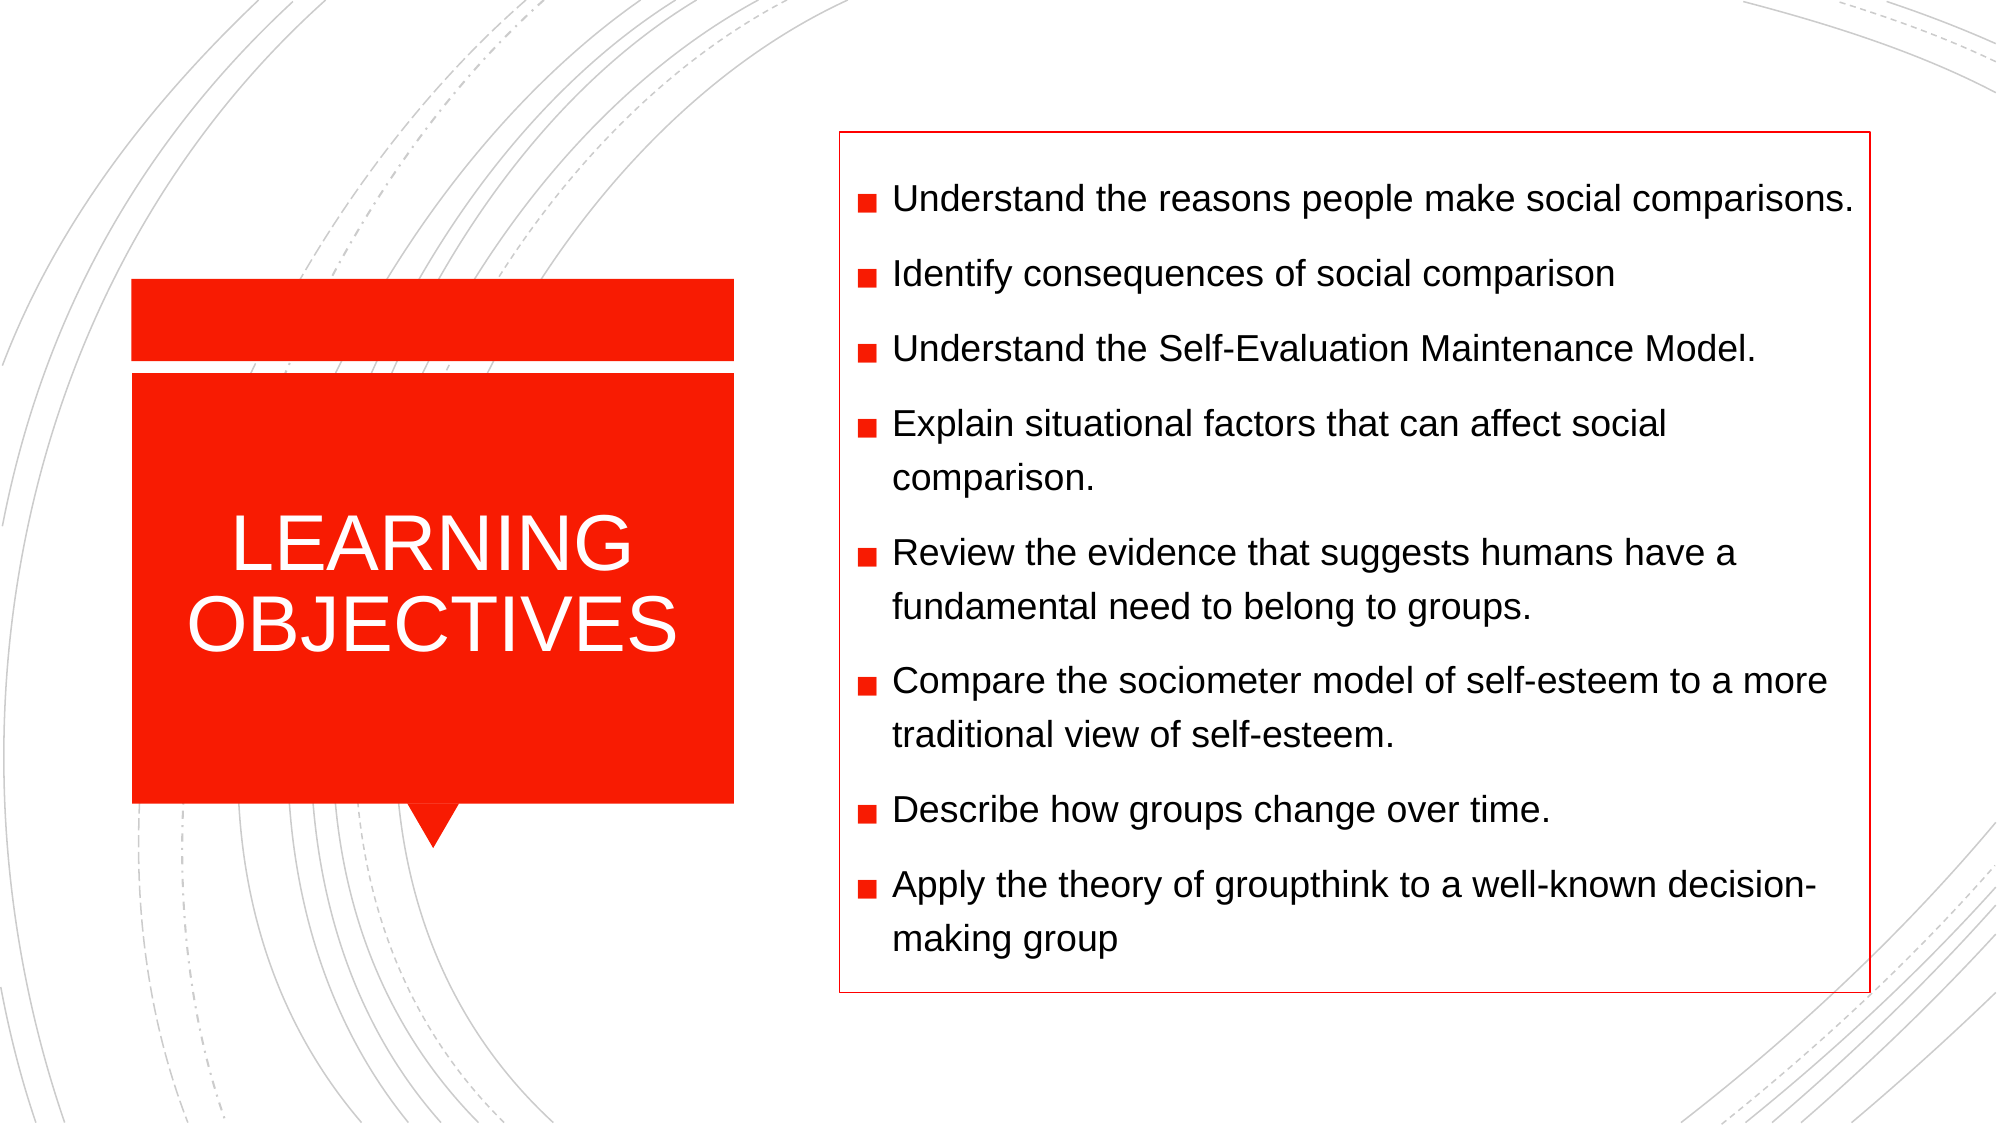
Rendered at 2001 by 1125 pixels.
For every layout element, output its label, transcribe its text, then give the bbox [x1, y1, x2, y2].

title LEARNING OBJECTIVES [145, 385, 720, 789]
list Understand the reasons people make social comparisons. Identify consequences of social comparison Understand the Self-Evaluation Maintenance Model. Explain situational factors that can affect social comparison. Review the evidence that suggests humans have a fundamental need to belong to groups. Compare the sociometer model of self-esteem to a more traditional view of self-esteem. Describe how groups change over time. Apply the theory of groupthink to a well-known decision-making group [839, 131, 1871, 993]
